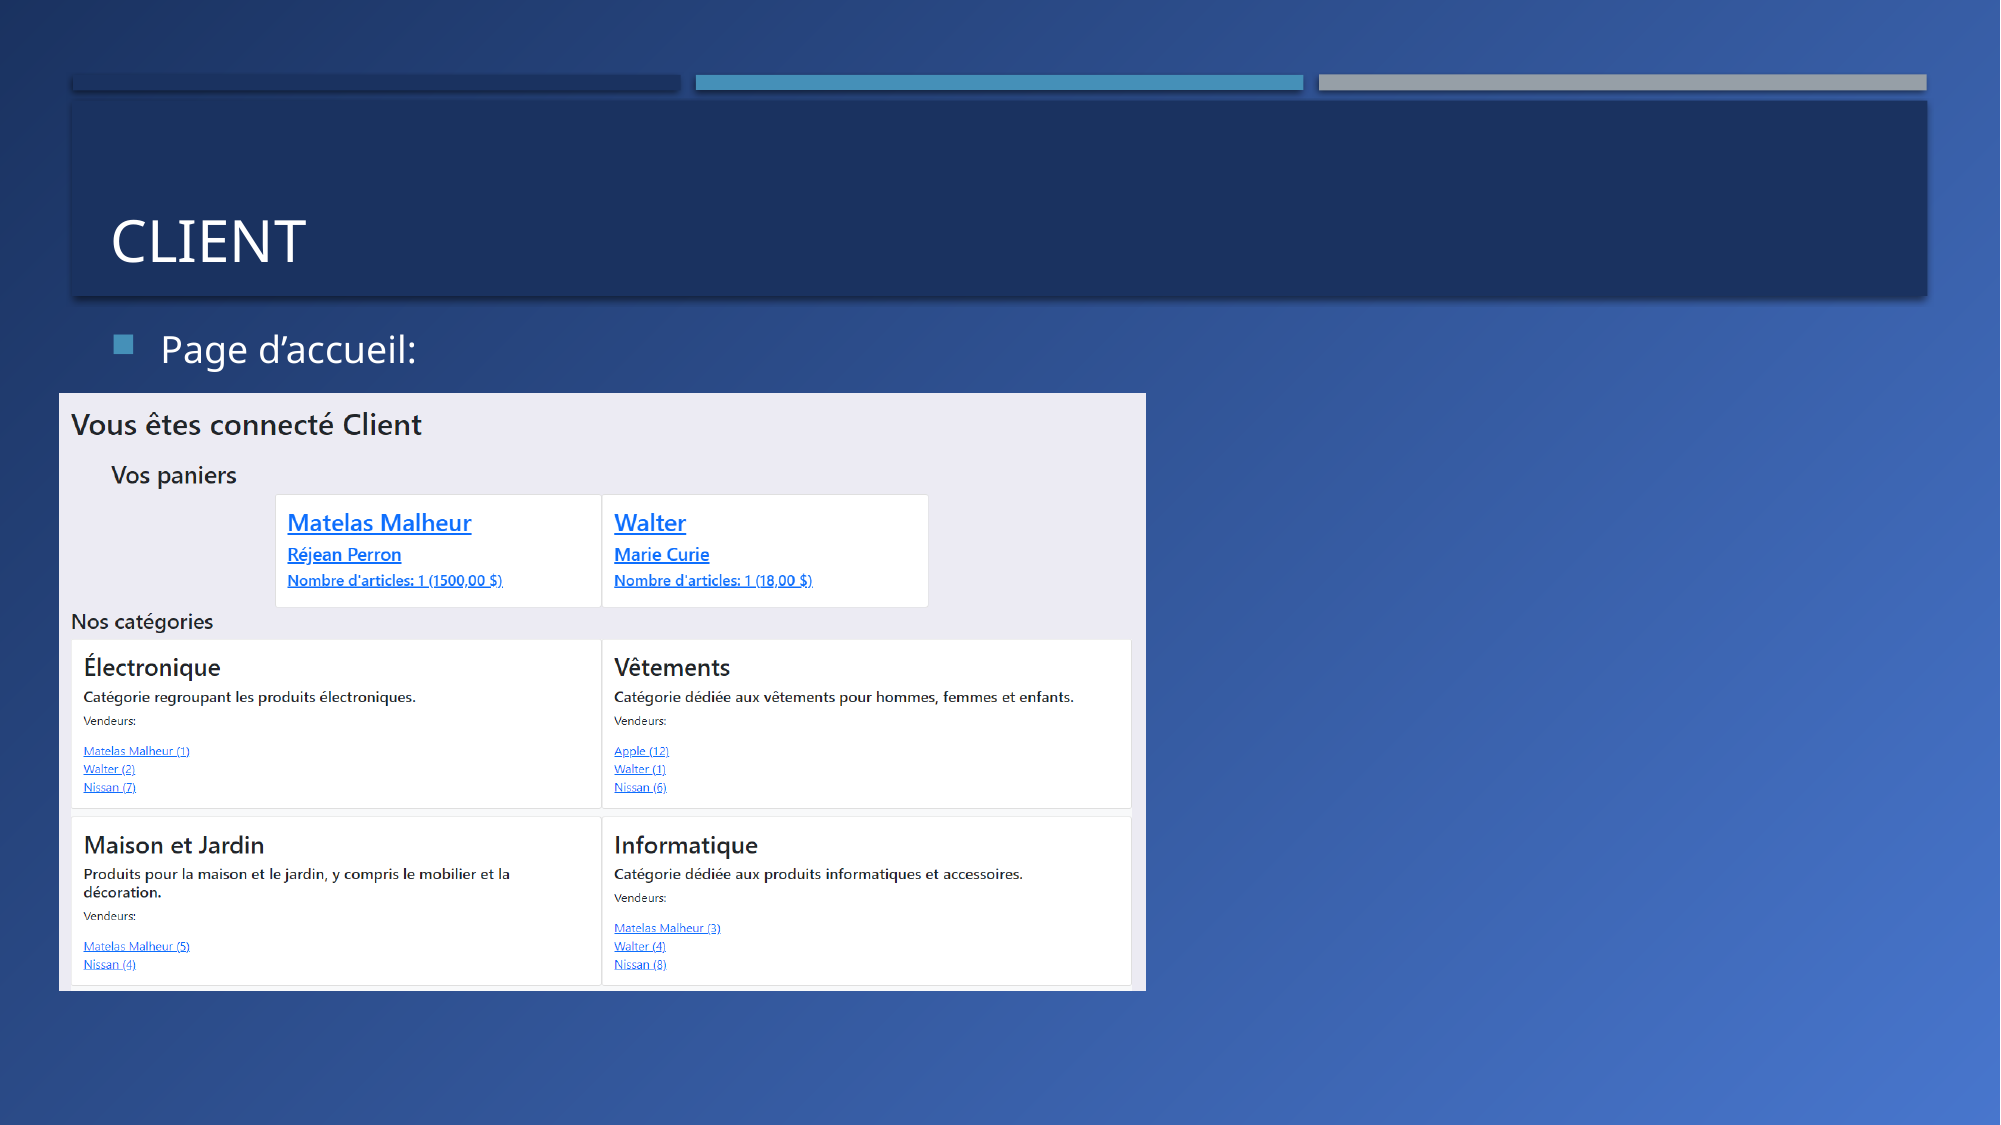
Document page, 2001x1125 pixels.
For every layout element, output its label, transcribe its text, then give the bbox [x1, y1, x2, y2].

text_box Page d’accueil: [95, 304, 1905, 394]
picture [58, 392, 1146, 991]
title Client [95, 115, 1905, 282]
